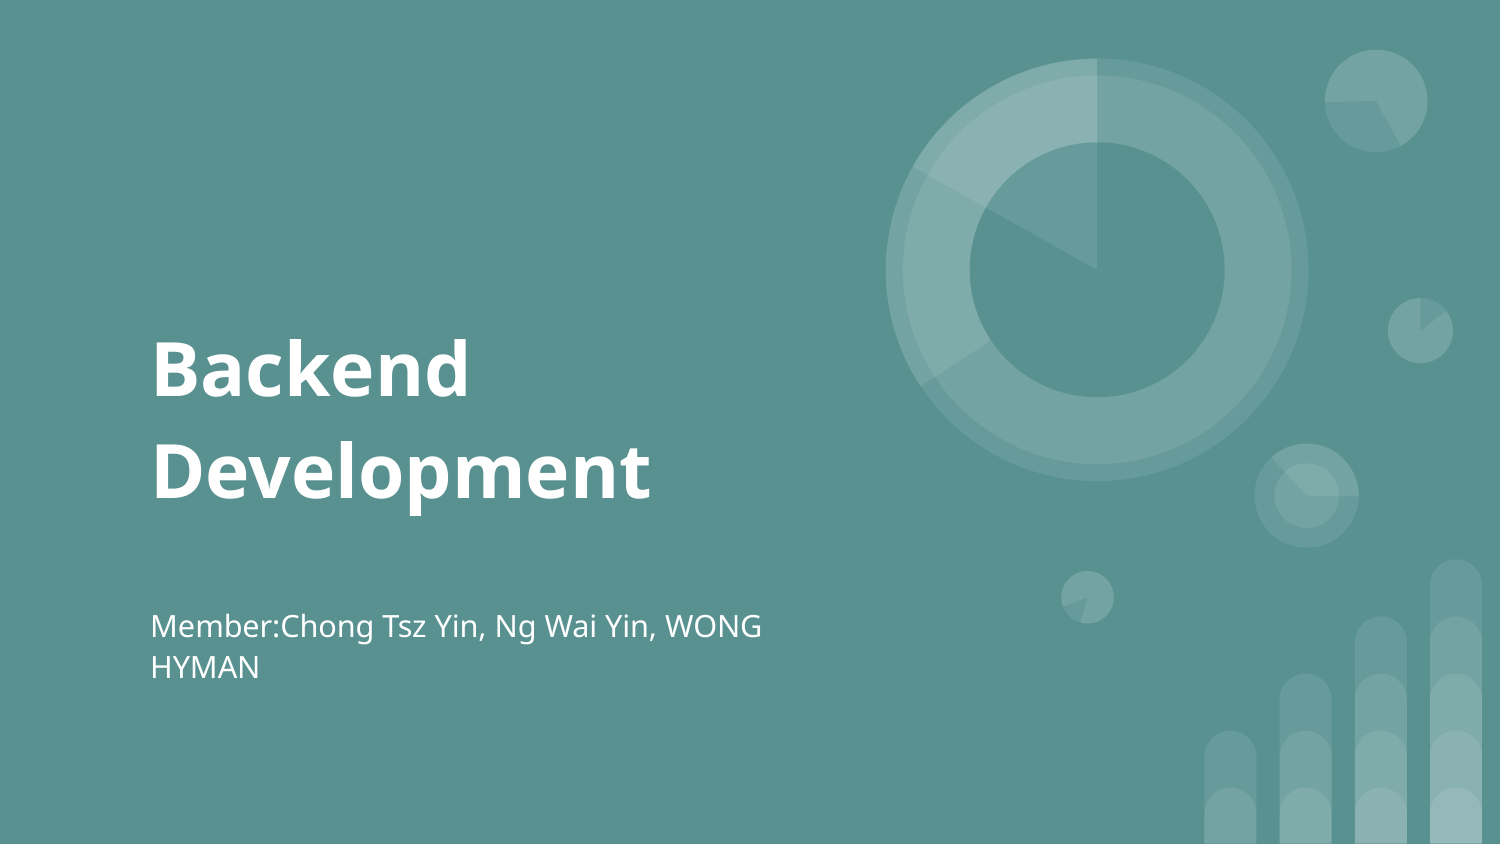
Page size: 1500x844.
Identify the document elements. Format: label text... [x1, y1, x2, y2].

subtitle Member:Chong Tsz Yin, Ng Wai Yin, WONG HYMAN [135, 589, 834, 704]
title Backend Development [135, 264, 834, 572]
